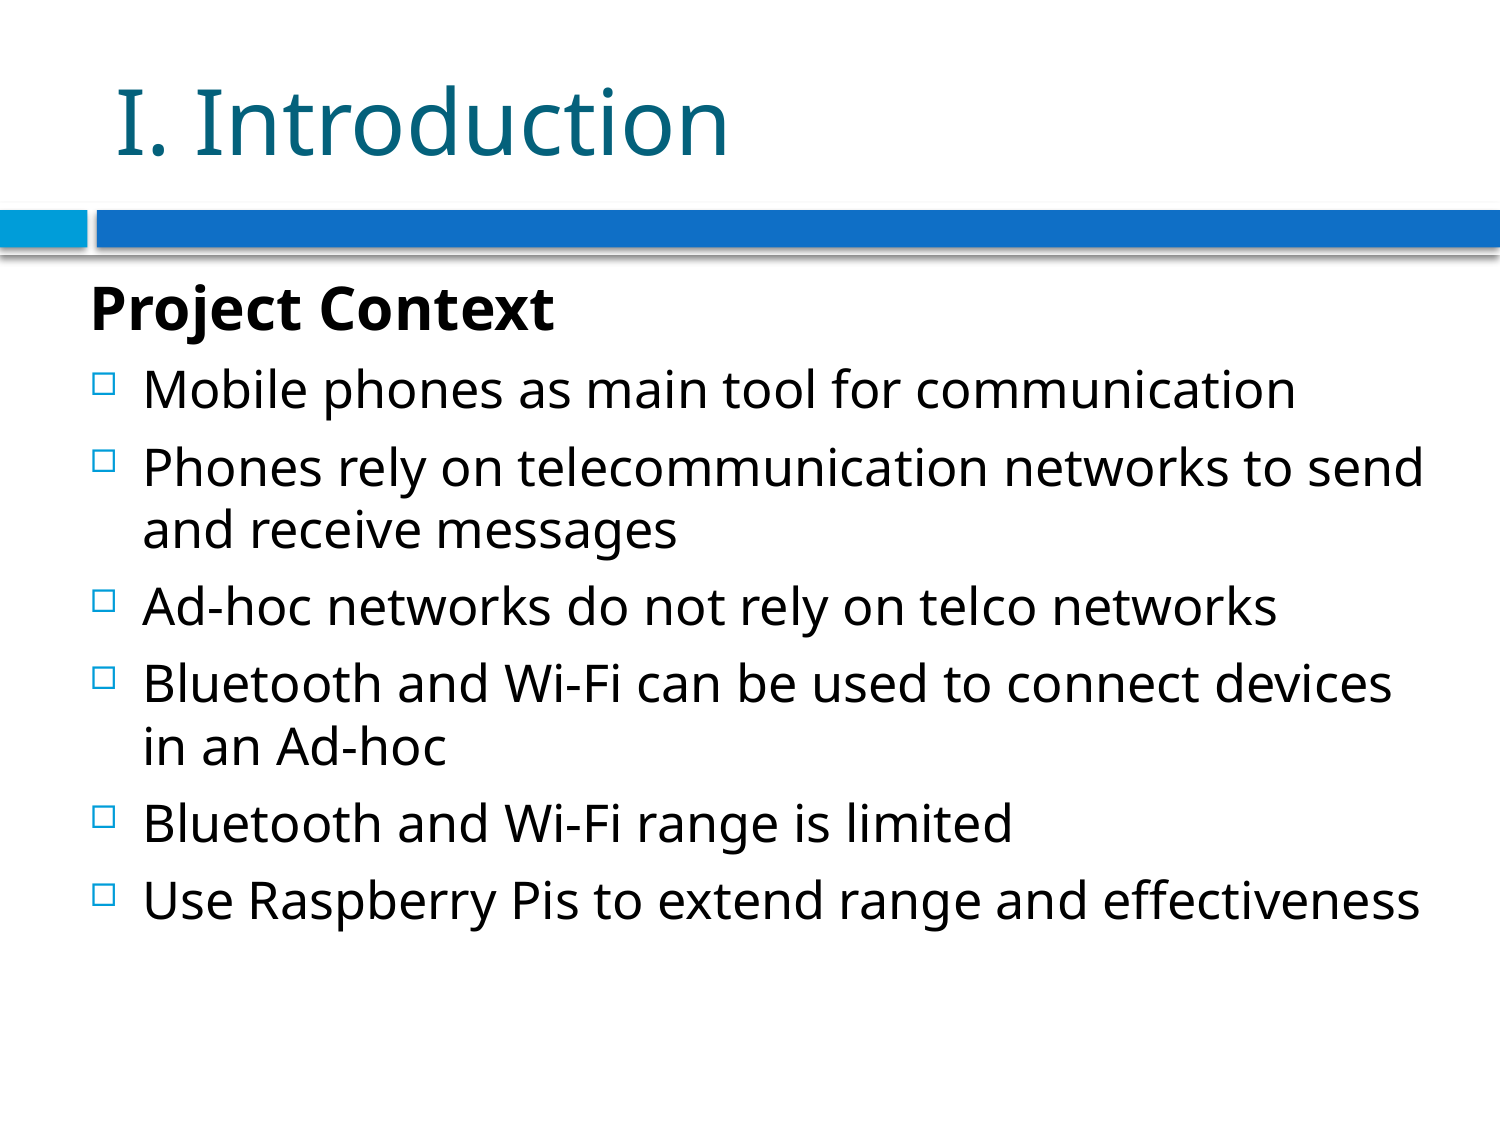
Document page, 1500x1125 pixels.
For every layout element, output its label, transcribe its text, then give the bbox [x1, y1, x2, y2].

list Project Context Mobile phones as main tool for communication Phones rely on telecommunication networks to send and receive messages Ad-hoc networks do not rely on telco networks Bluetooth and Wi-Fi can be used to connect devices in an Ad-hoc Bluetooth and Wi-Fi range is limited Use Raspberry Pis to extend range and effectiveness [75, 262, 1450, 1000]
title I. Introduction [100, 37, 1438, 200]
